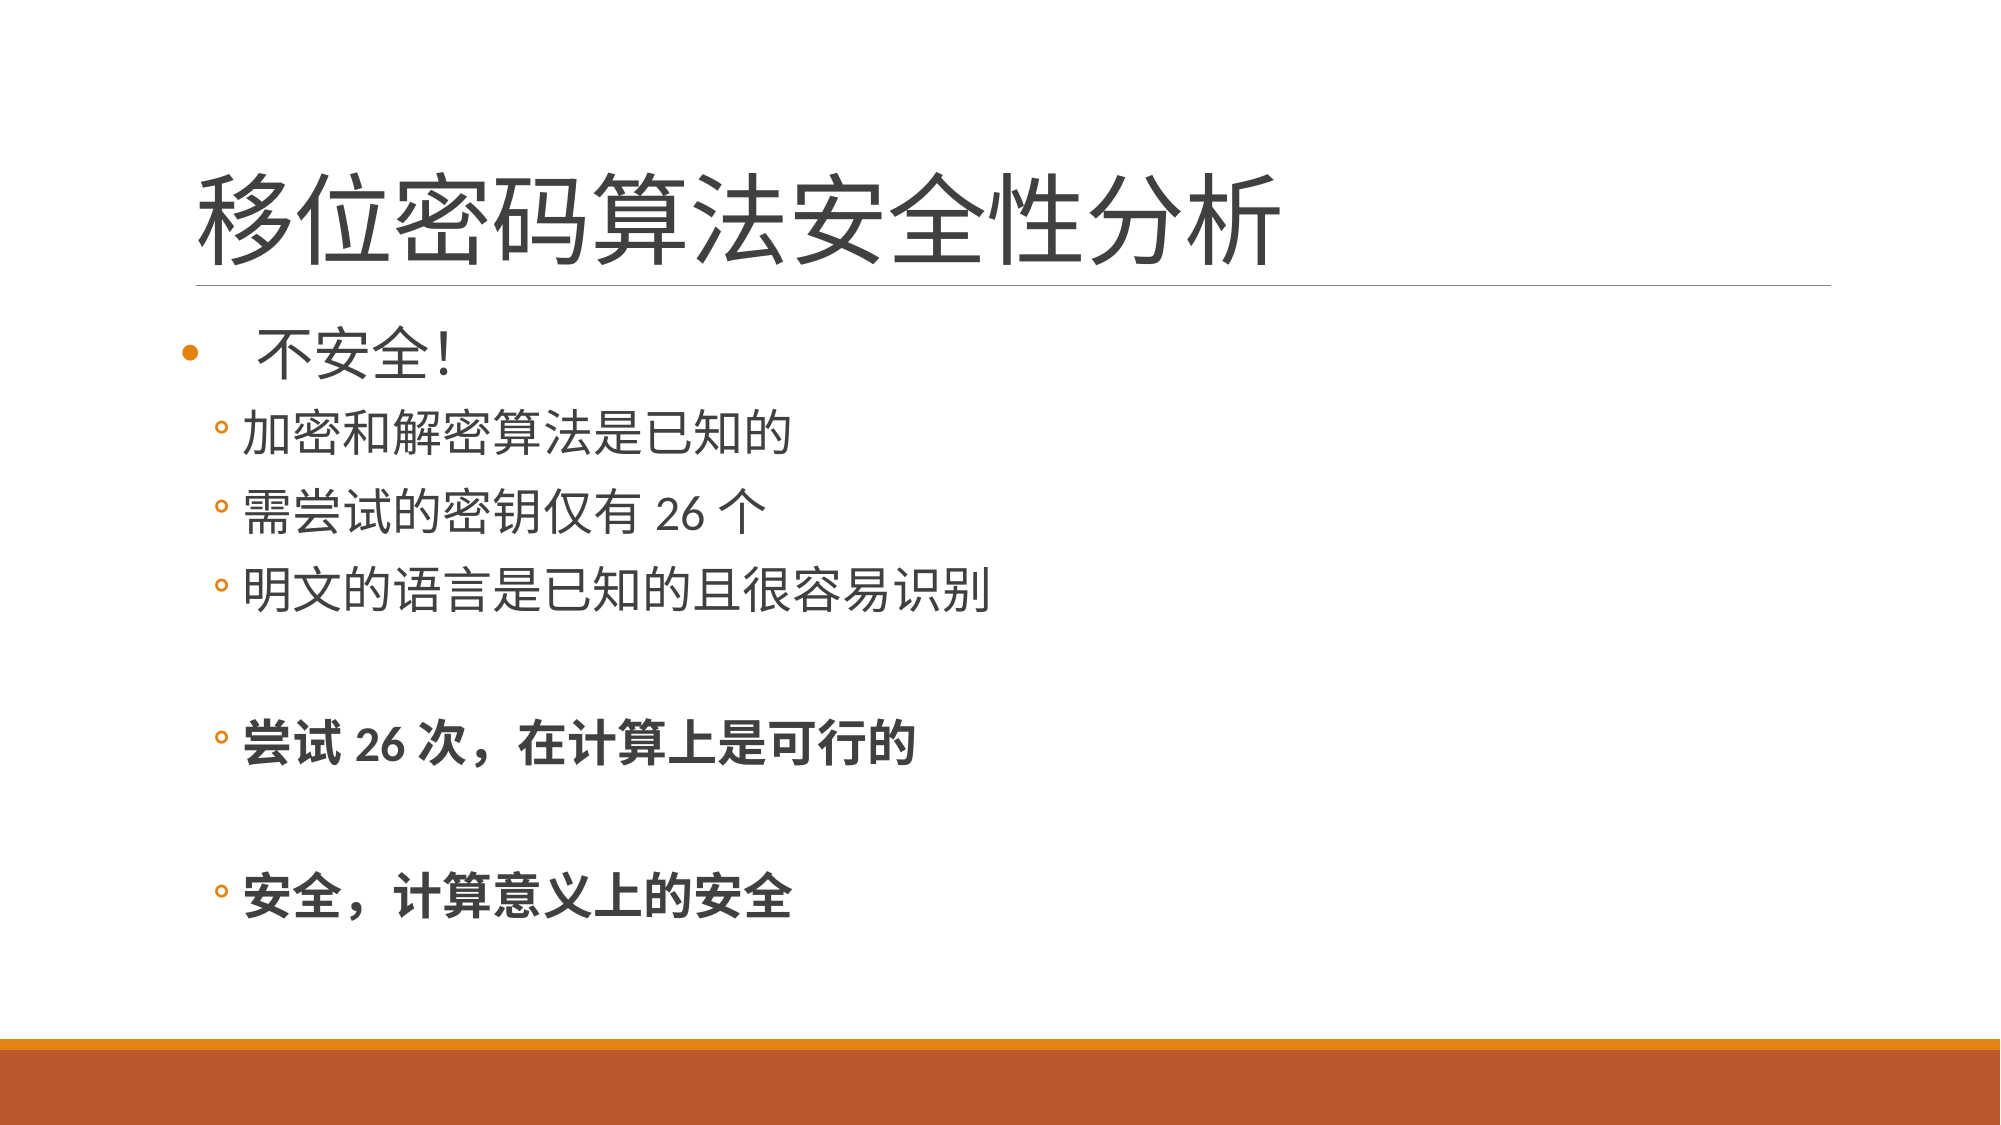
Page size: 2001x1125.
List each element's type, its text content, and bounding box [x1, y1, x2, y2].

slide_number [1362, 1012, 1675, 1088]
title 移位密码算法安全性分析 [180, 47, 1830, 285]
list 不安全！ 加密和解密算法是已知的 需尝试的密钥仅有26个 明文的语言是已知的且很容易识别 尝试26次，在计算上是可行的 安全，计算意义上的安全 [180, 302, 1830, 963]
